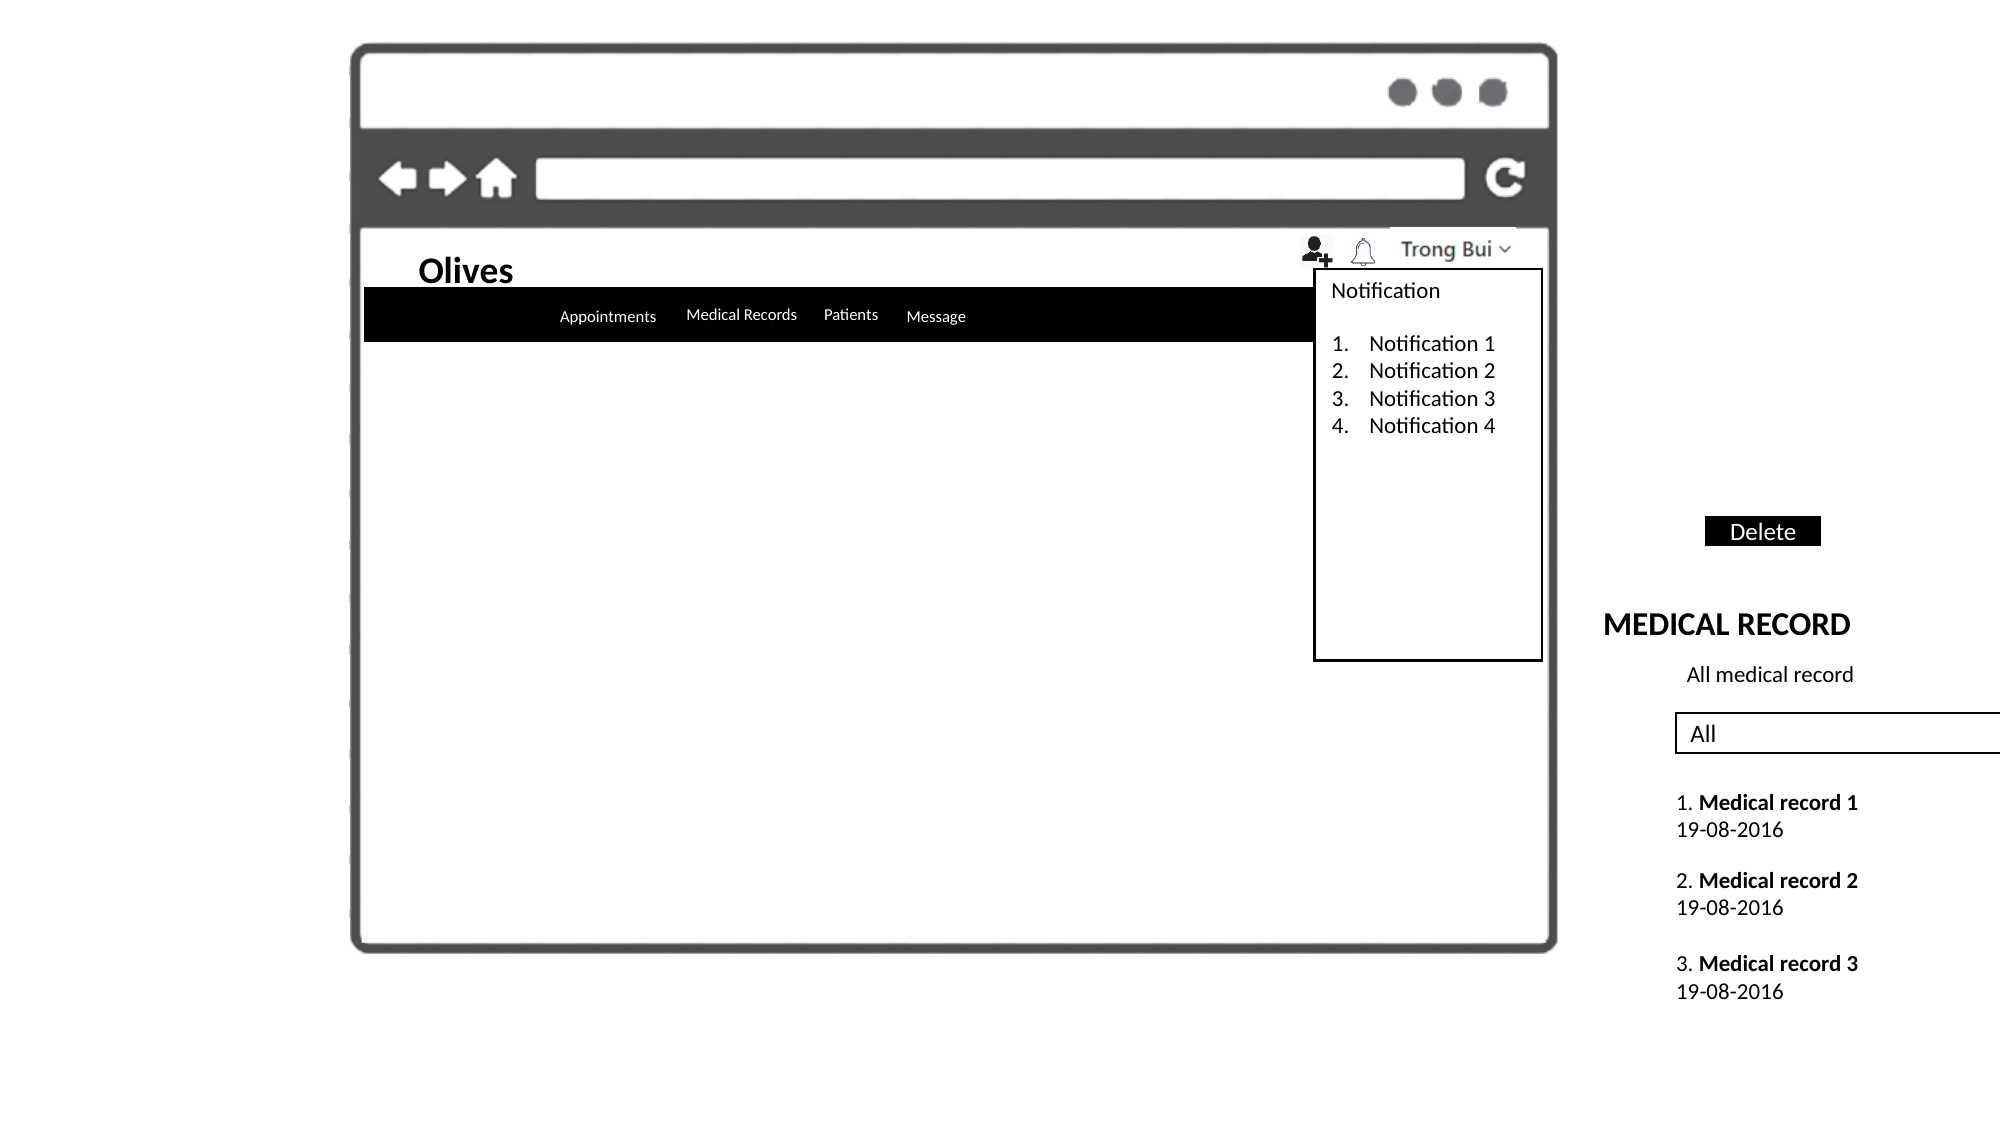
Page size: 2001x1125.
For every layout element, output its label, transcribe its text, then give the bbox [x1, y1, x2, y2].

text_box All medical record [1672, 652, 1870, 695]
text_box Delete [1705, 516, 1821, 546]
text_box MEDICAL RECORD [1588, 594, 1867, 649]
text_box 1. Medical record 1 19-08-2016 [1661, 780, 1874, 850]
text_box 3. Medical record 3 19-08-2016 [1661, 941, 1874, 1012]
text_box 2. Medical record 2 19-08-2016 [1661, 858, 1874, 928]
picture [314, 0, 1587, 967]
text_box All [1675, 712, 2000, 754]
